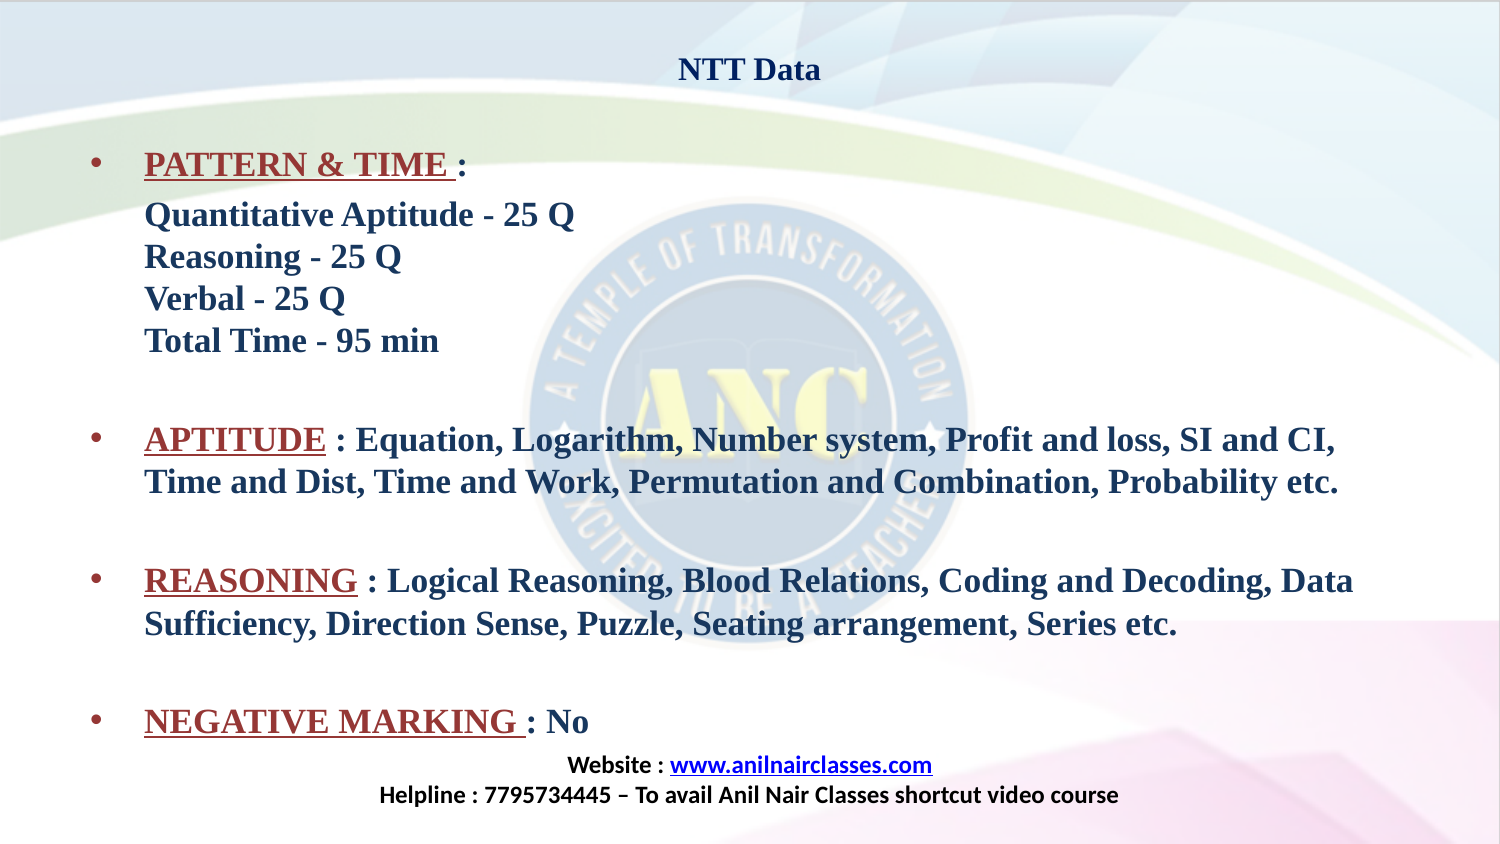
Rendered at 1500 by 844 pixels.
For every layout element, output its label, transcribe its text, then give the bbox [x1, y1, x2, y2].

footer Website : www.anilnairclasses.com Helpline : 7795734445 – To avail Anil Nair Classes shortcut video course [75, 759, 1425, 827]
title NTT Data [62, 0, 1413, 135]
list PATTERN & TIME : Quantitative Aptitude - 25 Q Reasoning - 25 Q Verbal - 25 Q Total Time - 95 min APTITUDE : Equation, Logarithm, Number system, Profit and loss, SI and CI, Time and Dist, Time and Work, Permutation and Combination, Probability etc. REASONING : Logical Reasoning, Blood Relations, Coding and Decoding, Data Sufficiency, Direction Sense, Puzzle, Seating arrangement, Series etc. NEGATIVE MARKING : No [75, 84, 1425, 754]
picture [0, 0, 1500, 844]
